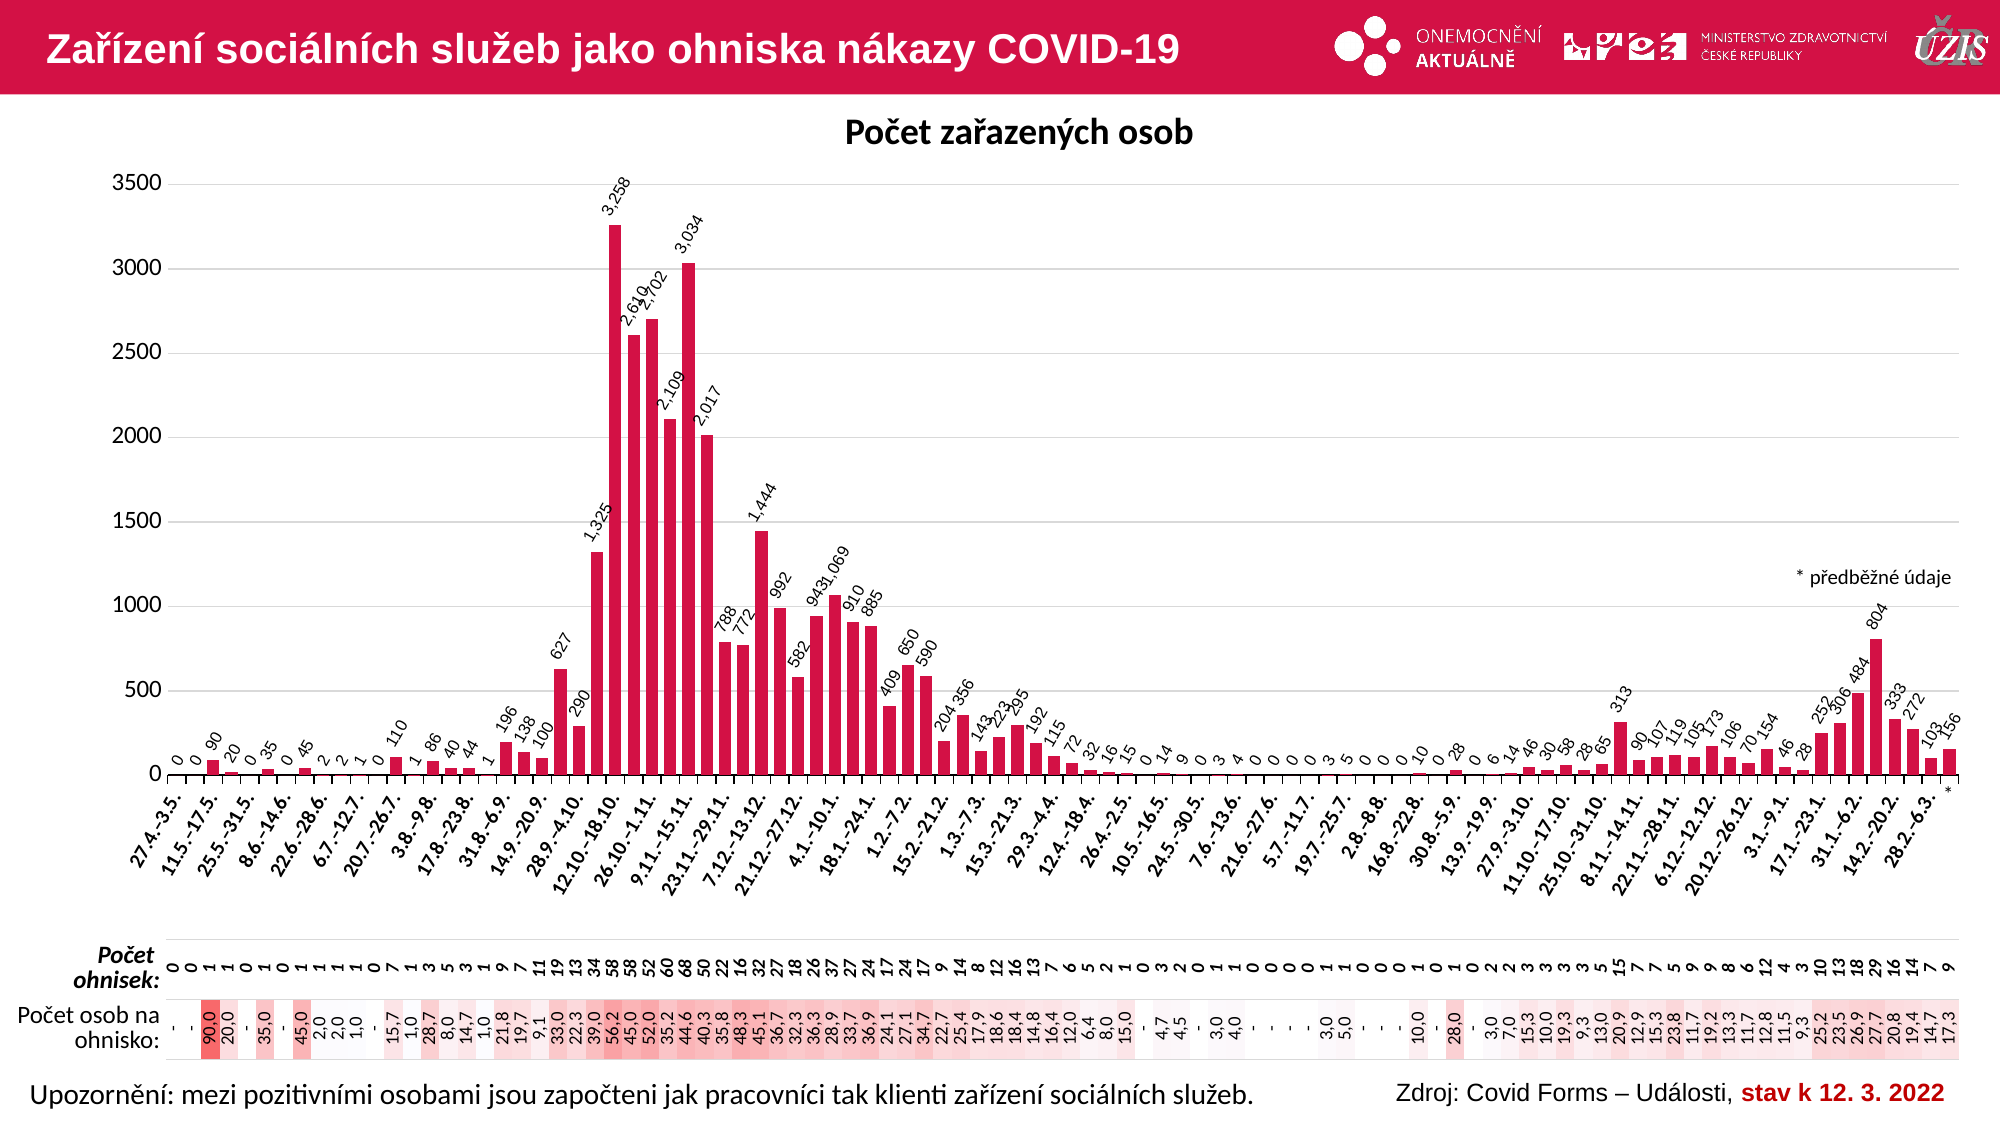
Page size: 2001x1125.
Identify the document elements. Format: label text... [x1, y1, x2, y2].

picture [1563, 31, 1888, 60]
table_cell [486, 1000, 593, 1059]
text_box Zdroj: Covid Forms – Události, stav k 12. 3. 2022 [1357, 1068, 1984, 1114]
table_header [486, 940, 593, 999]
table_cell Počet osob na ohnisko: [15, 1000, 166, 1059]
picture [1915, 15, 1989, 66]
text_box Upozornění: mezi pozitivními osobami jsou započteni jak pracovníci tak klienti zařízení sociálních služeb. [14, 1068, 1294, 1118]
title Zařízení sociálních služeb jako ohniska nákazy COVID-19 [31, 2, 1251, 98]
table_cell [380, 1000, 486, 1059]
table_header [273, 940, 380, 999]
table_cell [593, 1000, 700, 1059]
table_cell [807, 1000, 1959, 1059]
table_header [380, 940, 486, 999]
picture [1334, 16, 1542, 76]
table_cell [700, 1000, 807, 1059]
table_cell [166, 1000, 273, 1059]
table_header [807, 940, 1959, 999]
chart [79, 146, 1984, 939]
table_header Počet ohnisek: [15, 940, 166, 1000]
table_cell [273, 1000, 380, 1059]
table_header [700, 940, 807, 999]
table_header [166, 940, 273, 999]
table_header [593, 940, 700, 999]
text_box Počet zařazených osob [79, 99, 1960, 146]
